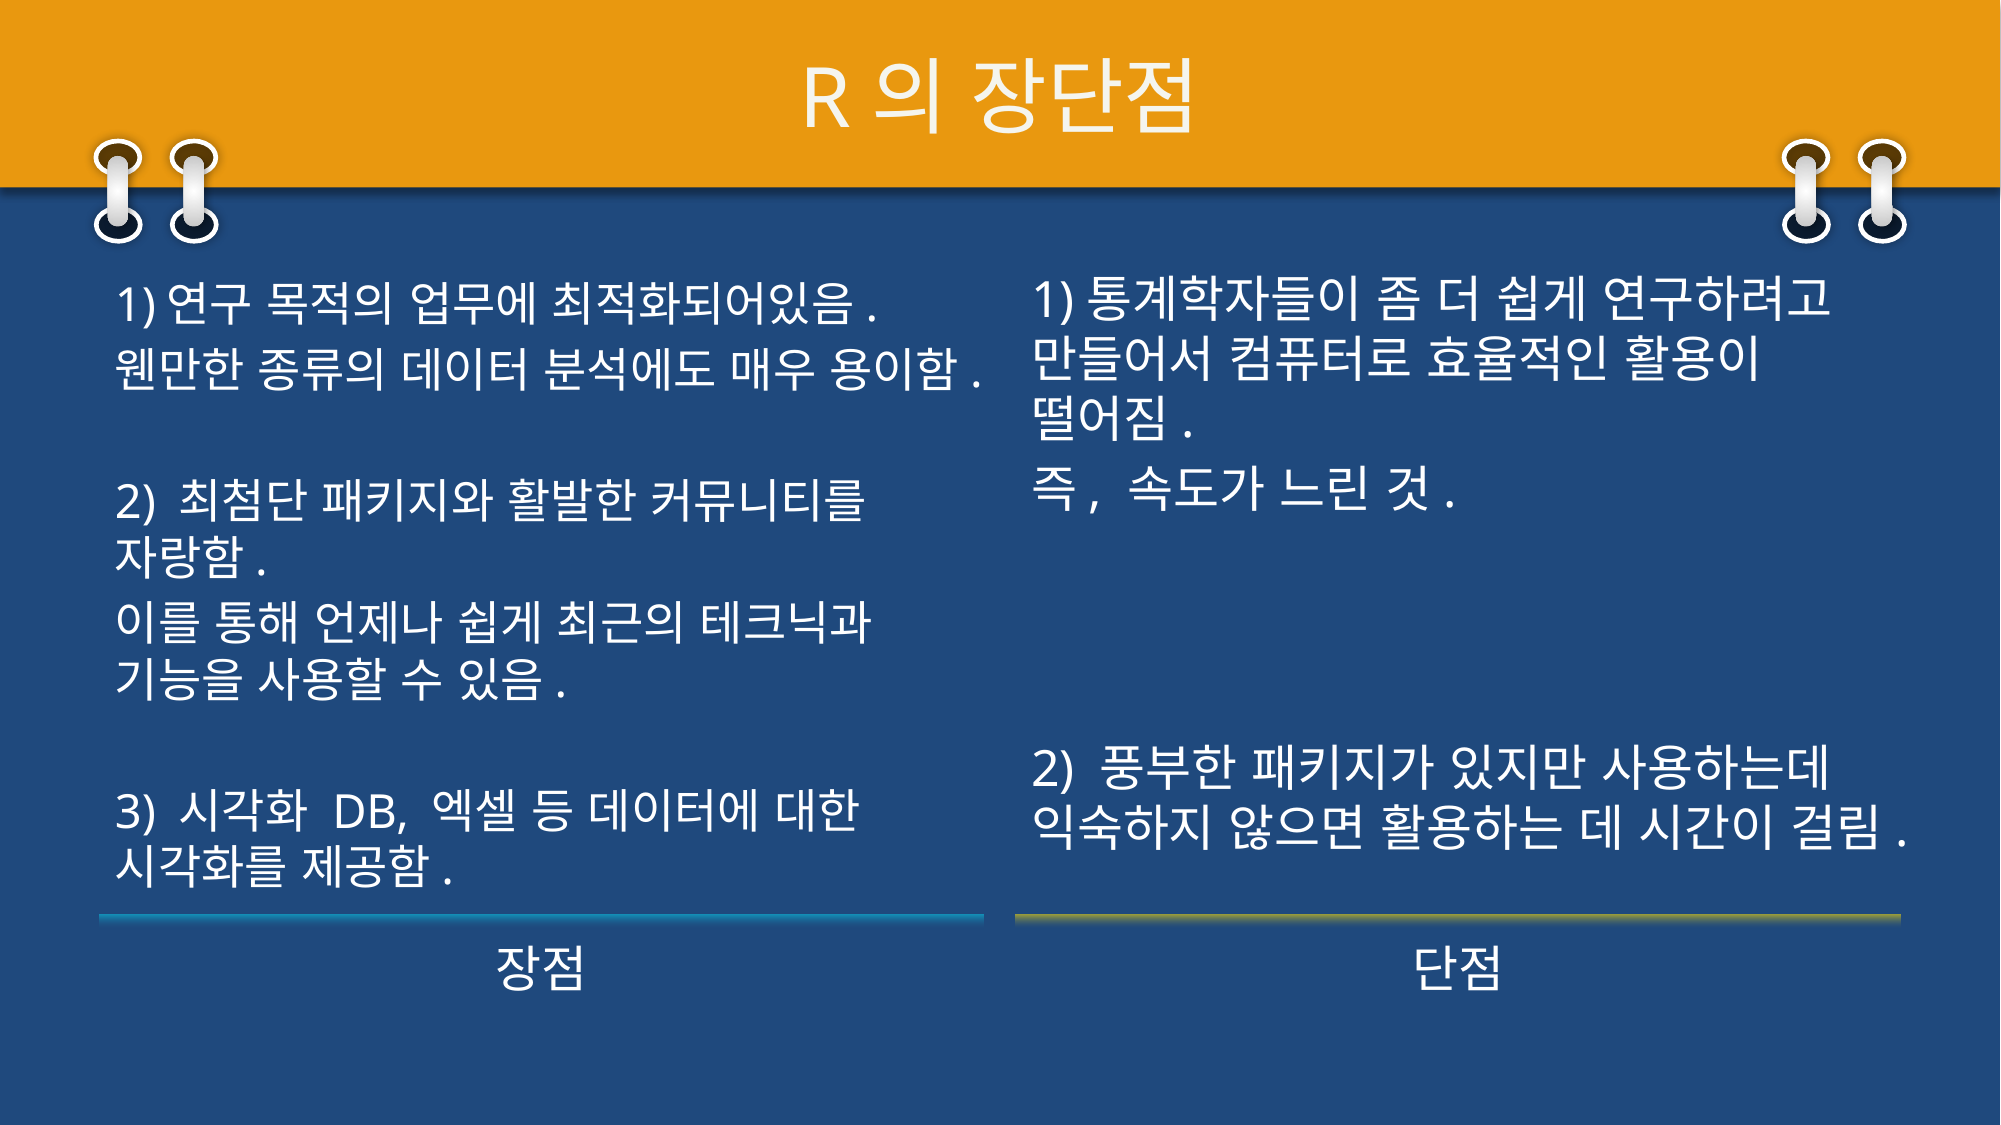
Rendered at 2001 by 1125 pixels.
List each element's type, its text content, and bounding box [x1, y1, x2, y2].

list 장점 [99, 915, 984, 1020]
list 단점 [1015, 915, 1900, 1020]
list 1)연구 목적의 업무에 최적화되어있음. 웬만한 종류의 데이터 분석에도 매우 용이함. 2) 최첨단 패키지와 활발한 커뮤니티를 자랑함. 이를 통해 언제나 쉽게 최근의 테크닉과 기능을 사용할 수 있음. 3) 시각화 DB, 엑셀 등 데이터에 대한 시각화를 제공함. [99, 266, 984, 915]
title R의 장단점 [99, 0, 1900, 188]
list 1)통계학자들이 좀 더 쉽게 연구하려고 만들어서 컴퓨터로 효율적인 활용이 떨어짐. 즉, 속도가 느린 것. 2) 풍부한 패키지가 있지만 사용하는데 익숙하지 않으면 활용하는 데 시간이 걸림. [1015, 259, 1900, 908]
